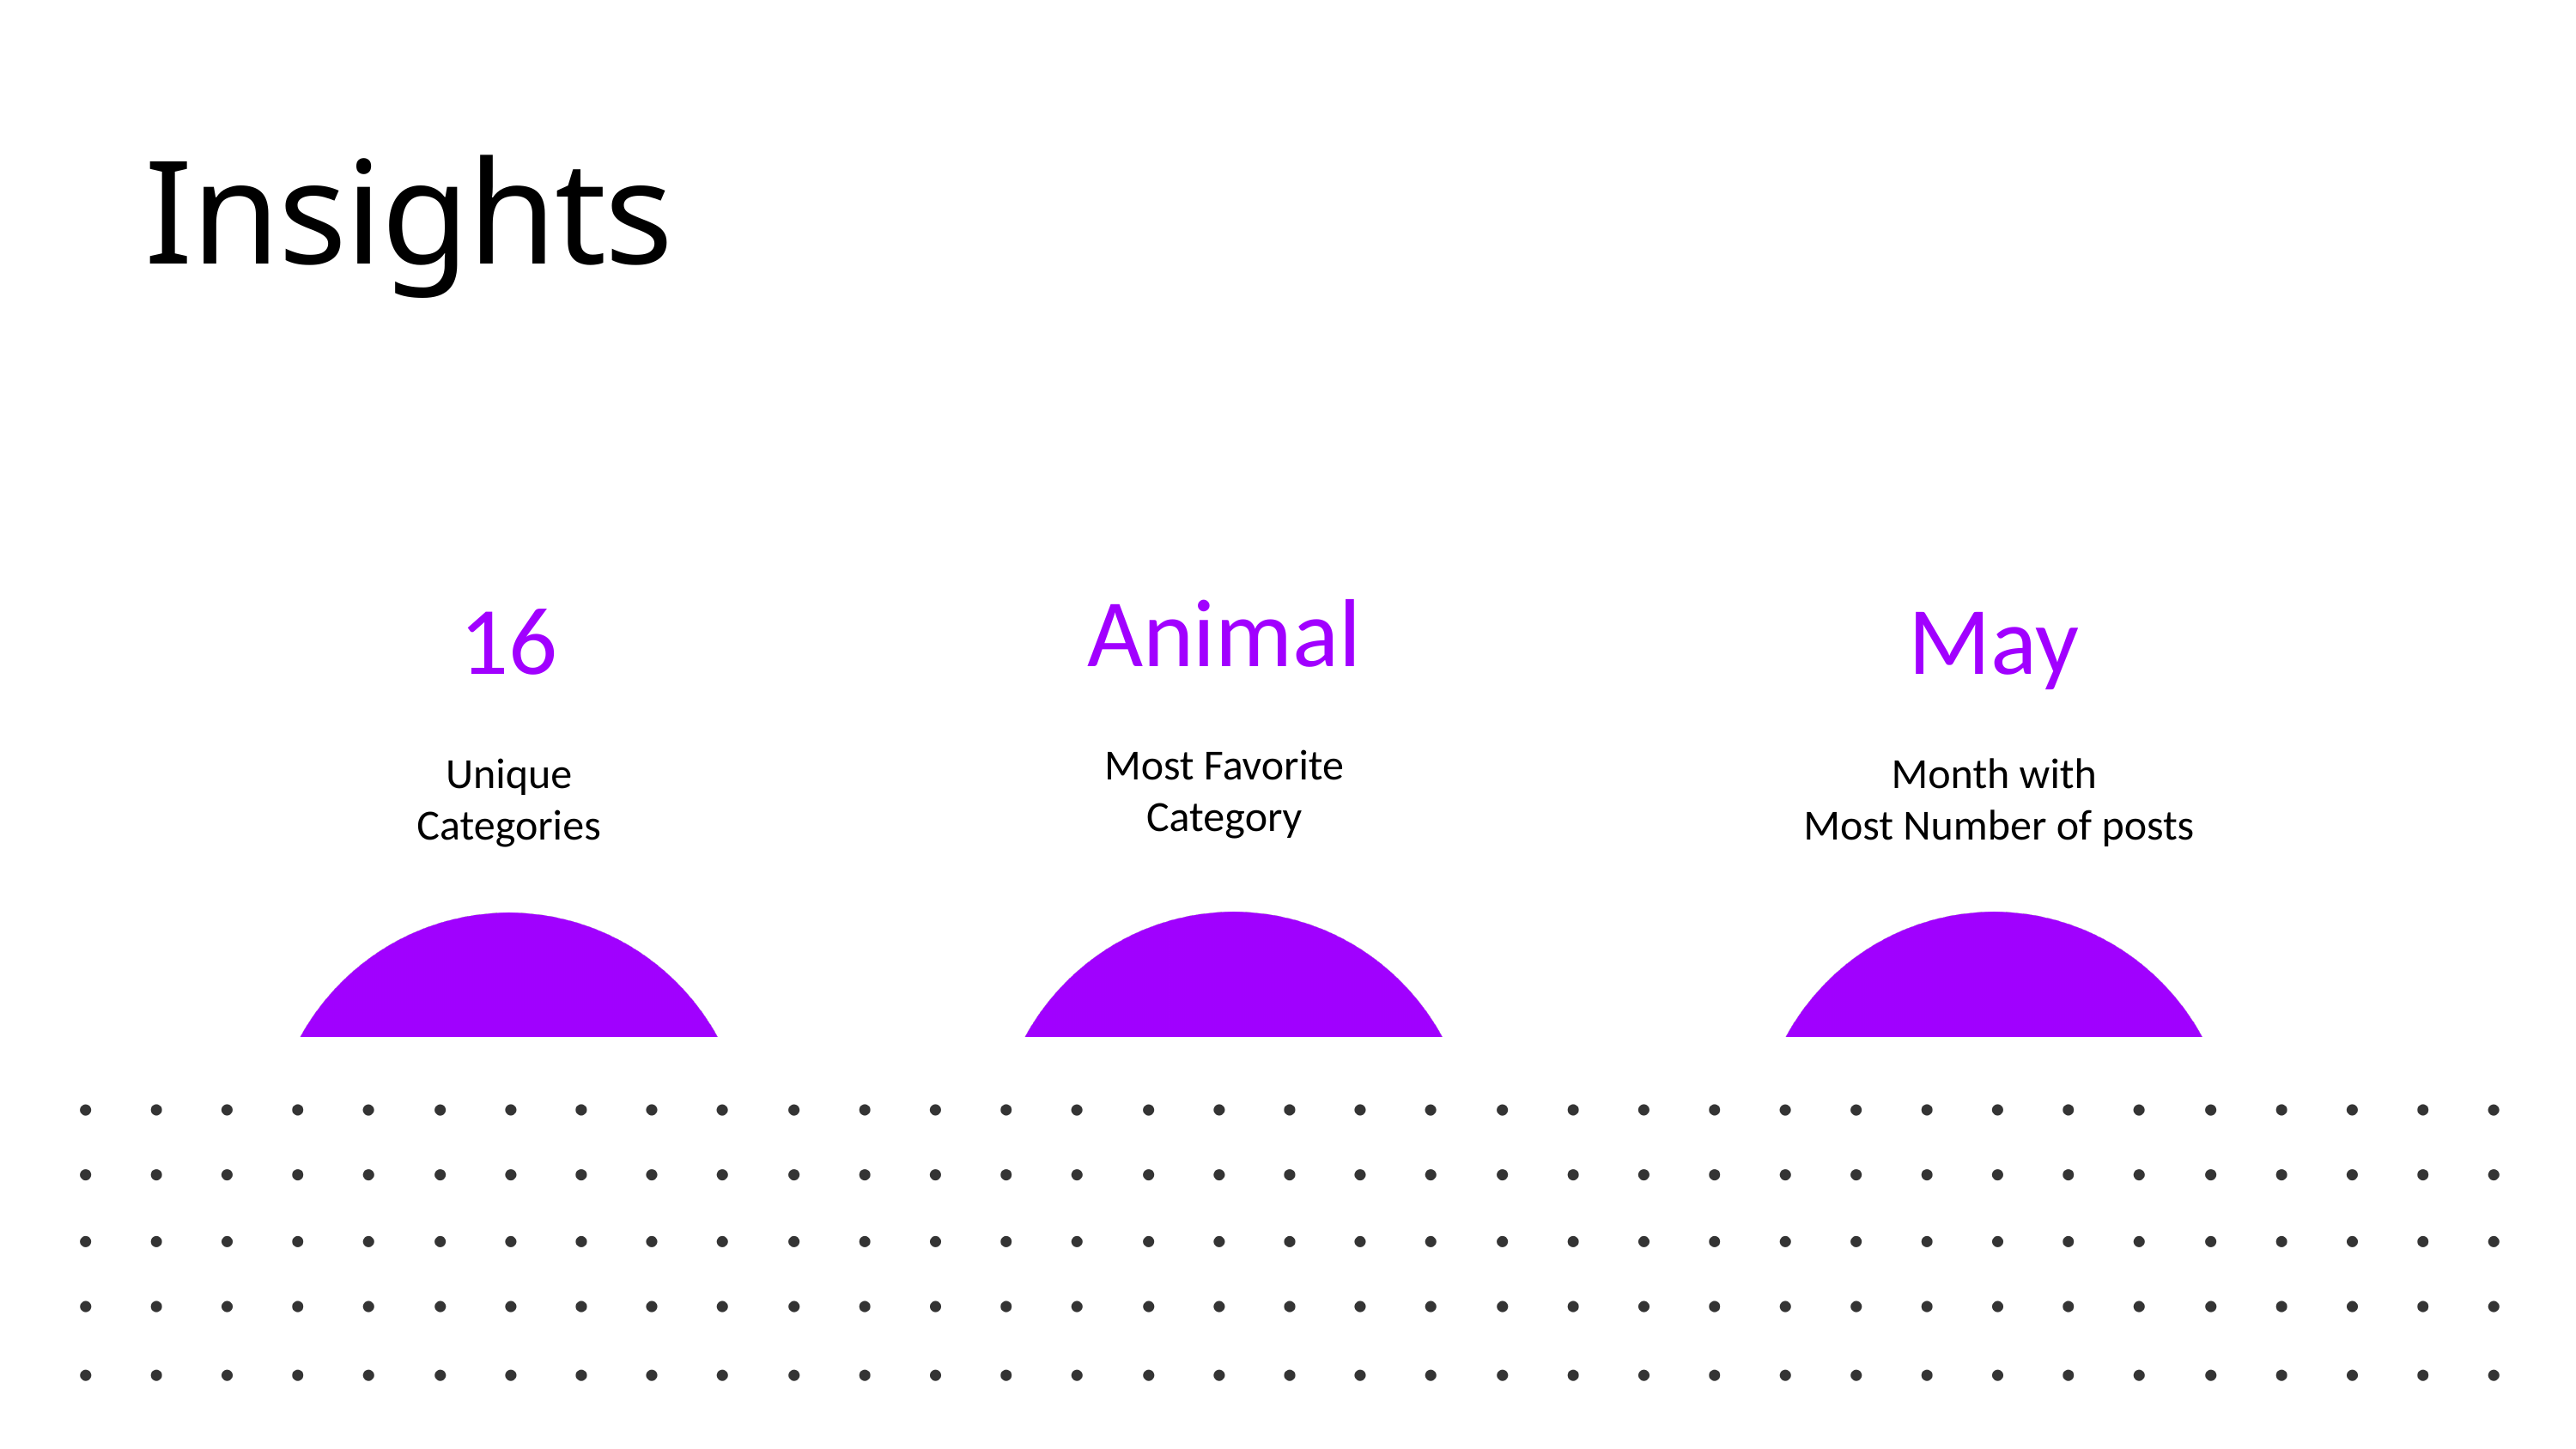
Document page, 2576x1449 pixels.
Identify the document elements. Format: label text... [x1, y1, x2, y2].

picture [1024, 912, 1443, 1037]
picture [1784, 912, 2204, 1037]
text_box 16 Unique Categories [401, 571, 617, 855]
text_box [72, 1099, 2504, 1385]
text_box Animal Most Favorite Category [1024, 563, 1425, 846]
picture [299, 912, 719, 1037]
text_box Insights [144, 121, 799, 294]
text_box May Month with Most Number of posts [1739, 571, 2250, 855]
